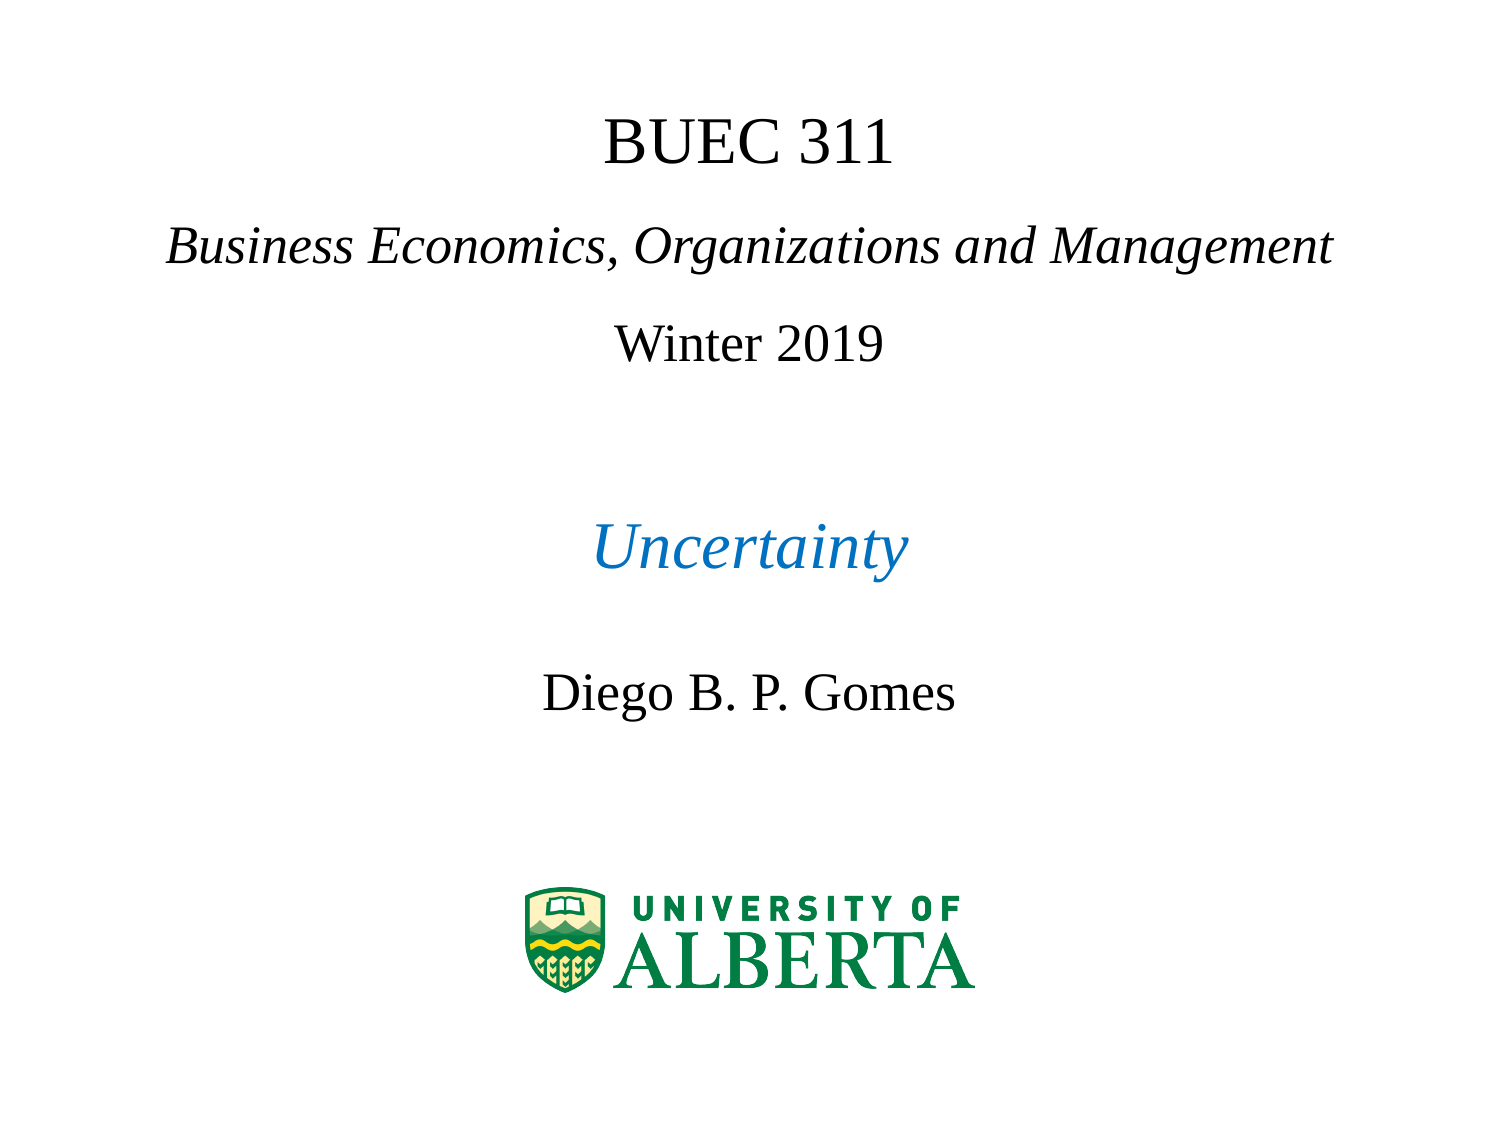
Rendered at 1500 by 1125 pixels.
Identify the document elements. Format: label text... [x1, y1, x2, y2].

picture [524, 887, 976, 994]
text_box BUEC 311 Business Economics, Organizations and Management Winter 2019 Uncertainty Diego B. P. Gomes [131, 50, 1369, 826]
